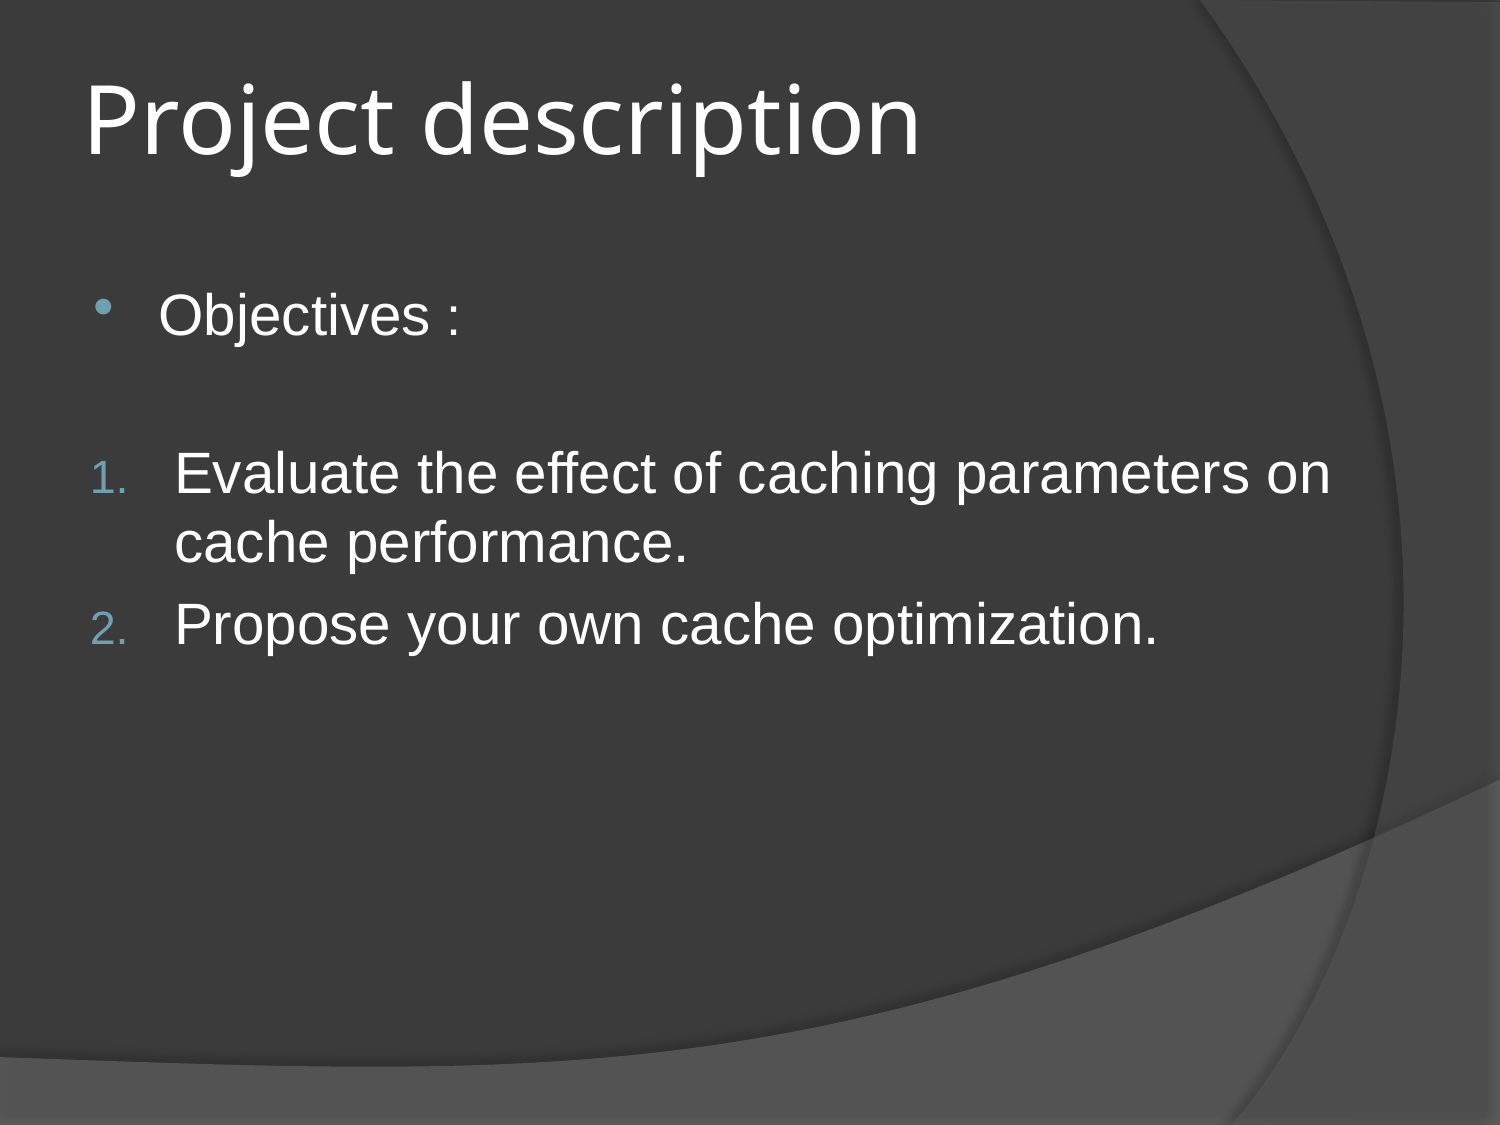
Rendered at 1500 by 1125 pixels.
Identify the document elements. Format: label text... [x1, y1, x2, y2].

title Project description [75, 45, 1425, 188]
list Objectives : Evaluate the effect of caching parameters on cache performance. Propose your own cache optimization. [75, 270, 1425, 1063]
